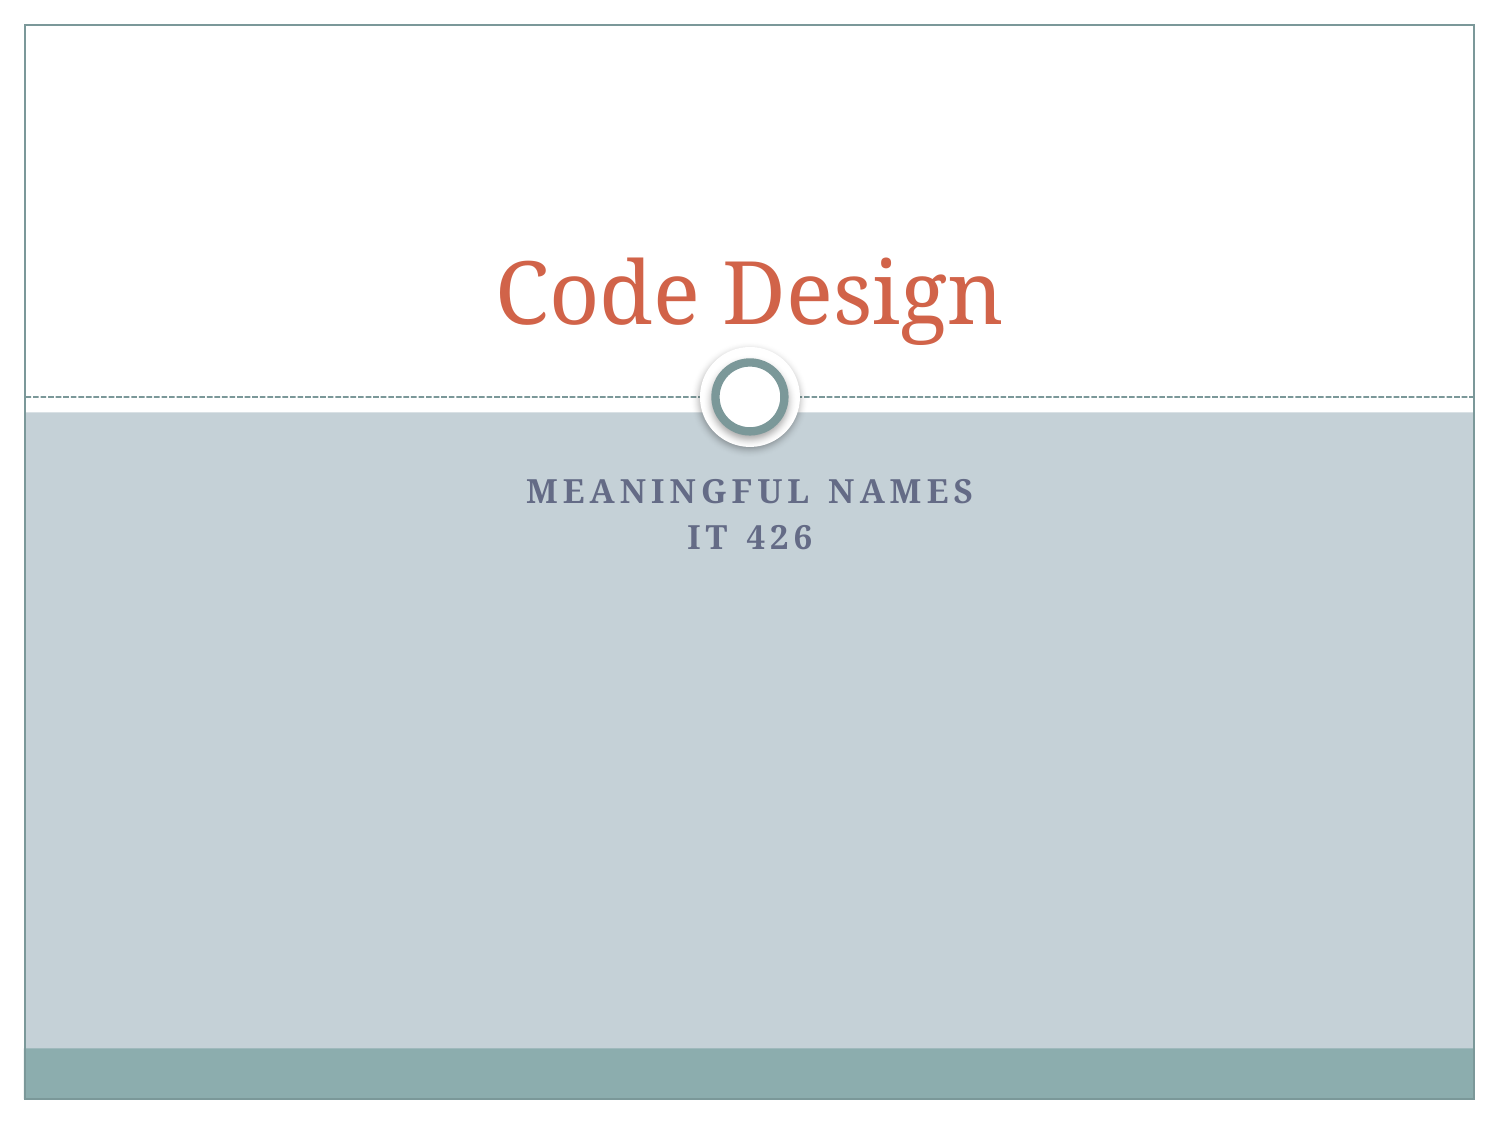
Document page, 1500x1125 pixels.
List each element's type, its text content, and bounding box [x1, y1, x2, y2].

title Code Design [112, 62, 1388, 350]
subtitle Meaningful Names IT 426 [225, 462, 1275, 750]
